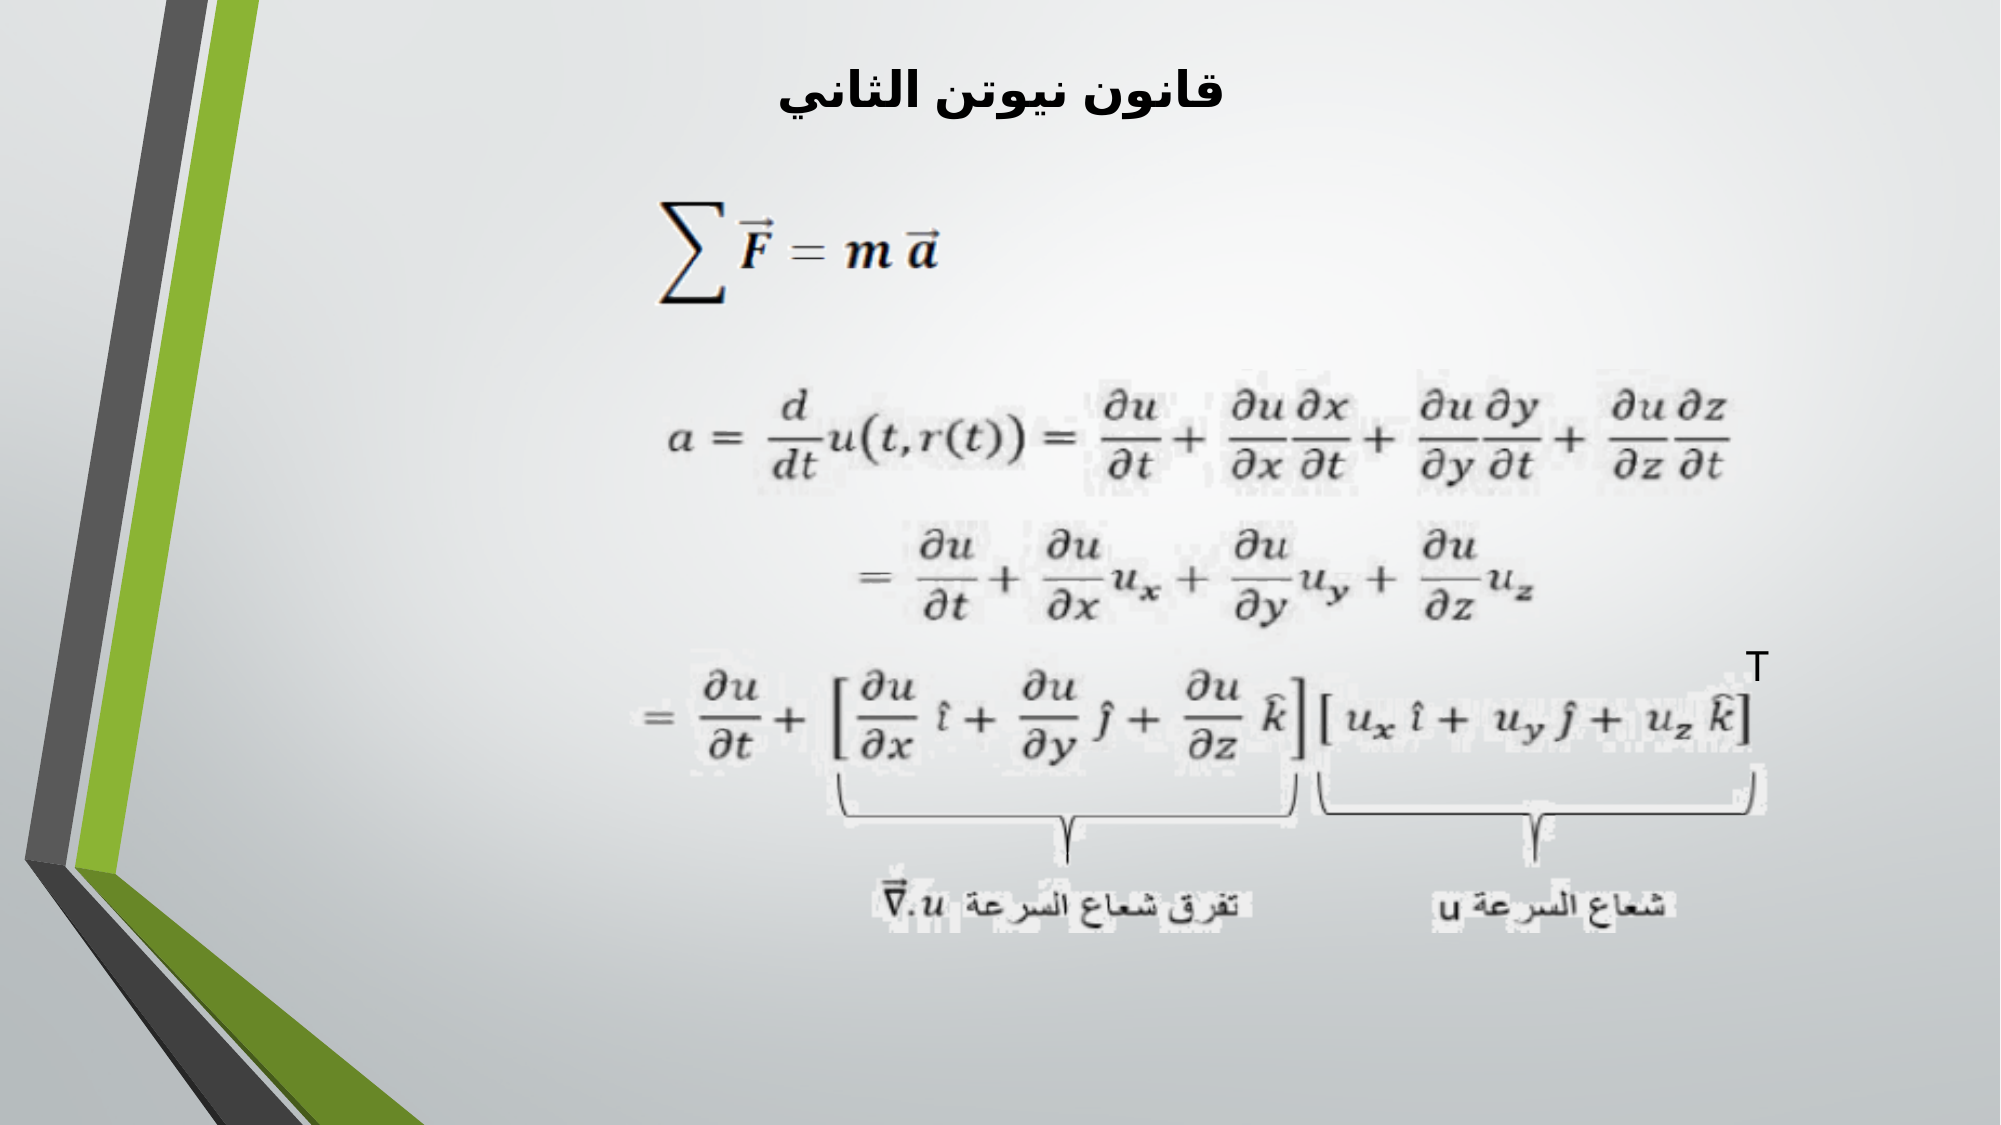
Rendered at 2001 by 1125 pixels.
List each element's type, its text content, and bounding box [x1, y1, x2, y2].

picture [628, 369, 1811, 933]
picture [627, 200, 1001, 312]
text_box قانون نيوتن الثاني [628, 49, 1376, 125]
